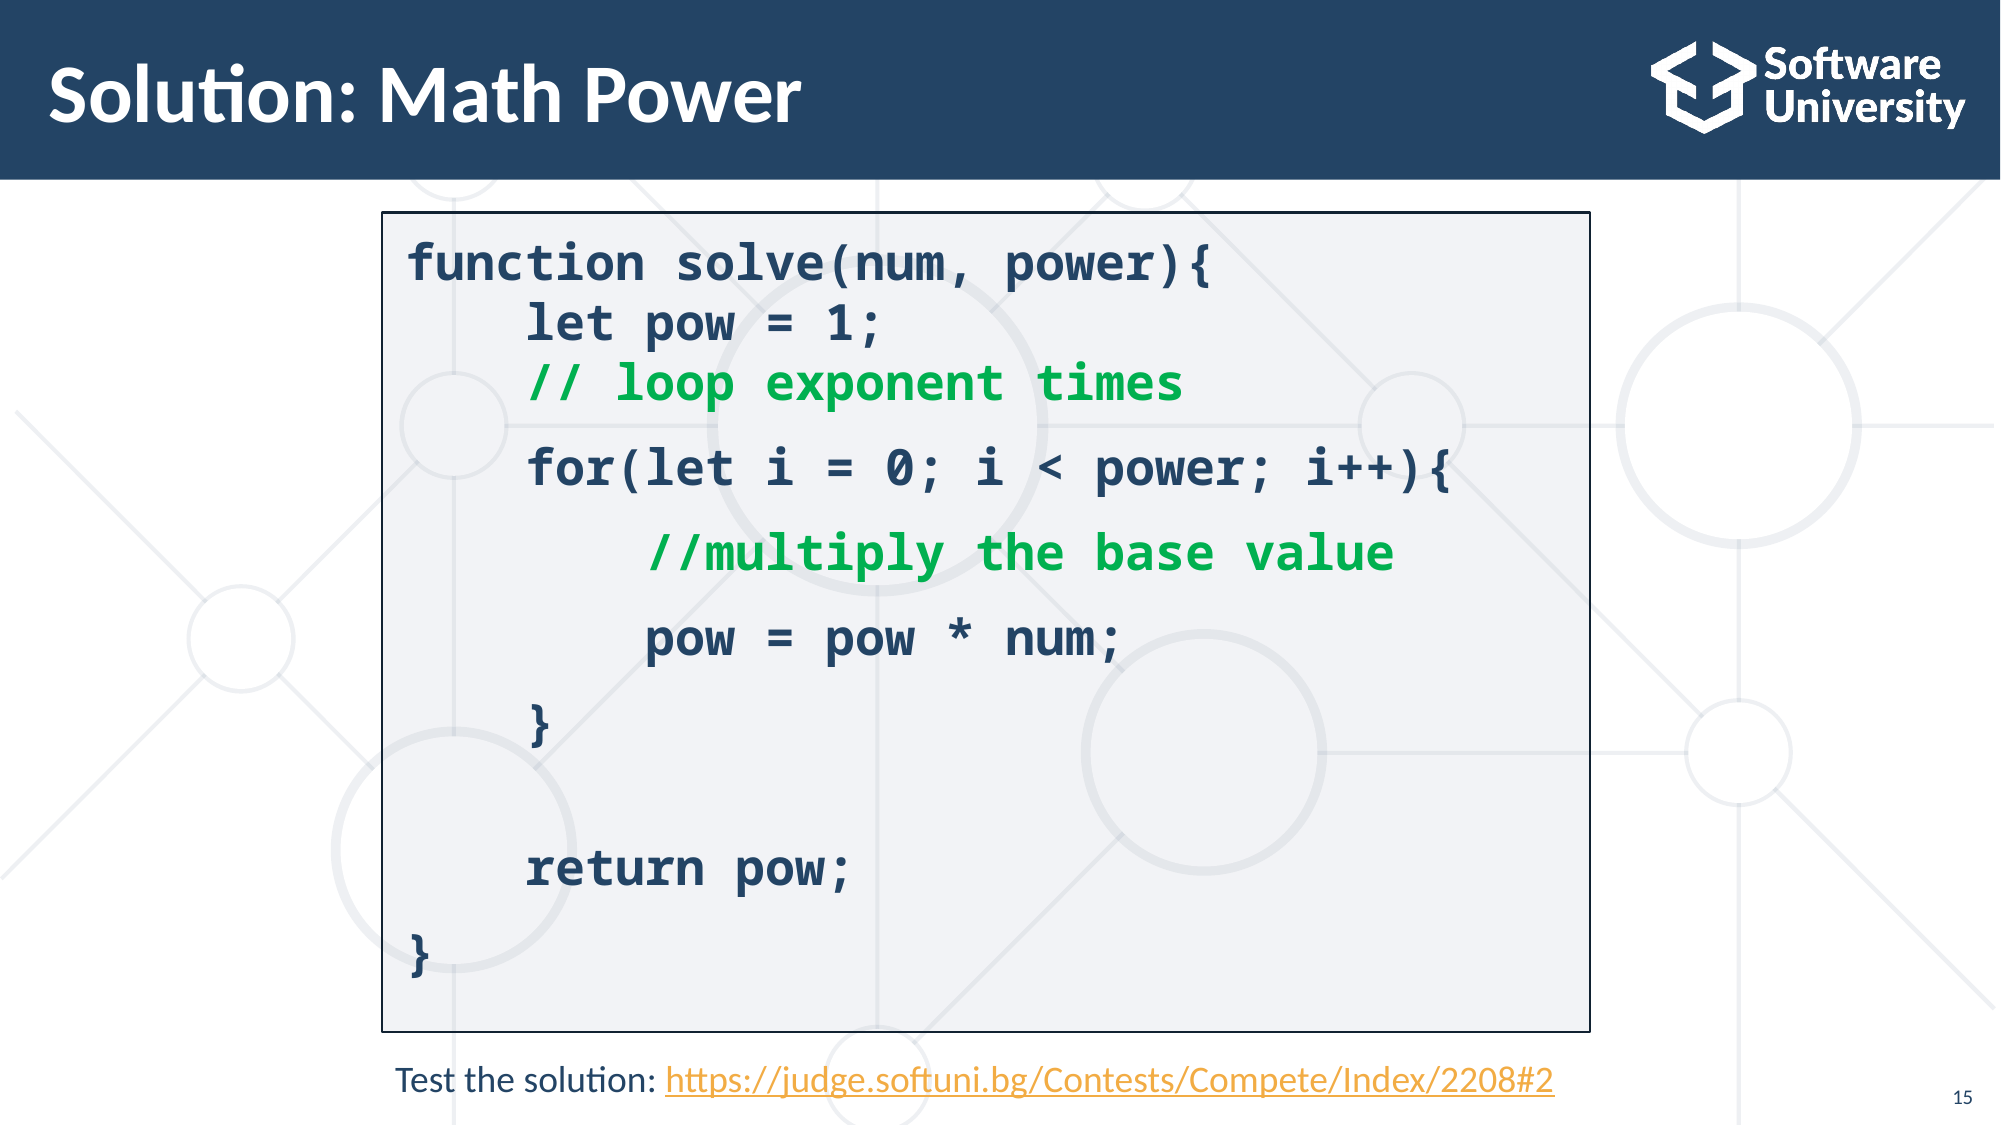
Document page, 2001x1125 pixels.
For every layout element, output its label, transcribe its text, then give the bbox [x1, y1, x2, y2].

slide_number 15 [1927, 1067, 1989, 1117]
picture [1651, 41, 1966, 134]
list function solve(num, power){ let pow = 1; // loop exponent times for(let i = 0; i < power; i++){ //multiply the base value pow = pow * num; } return pow; } [381, 211, 1591, 1033]
title Solution: Math Power [31, 16, 1625, 162]
text_box Test the solution: https://judge.softuni.bg/Contests/Compete/Index/2208#2 [99, 1047, 1850, 1108]
